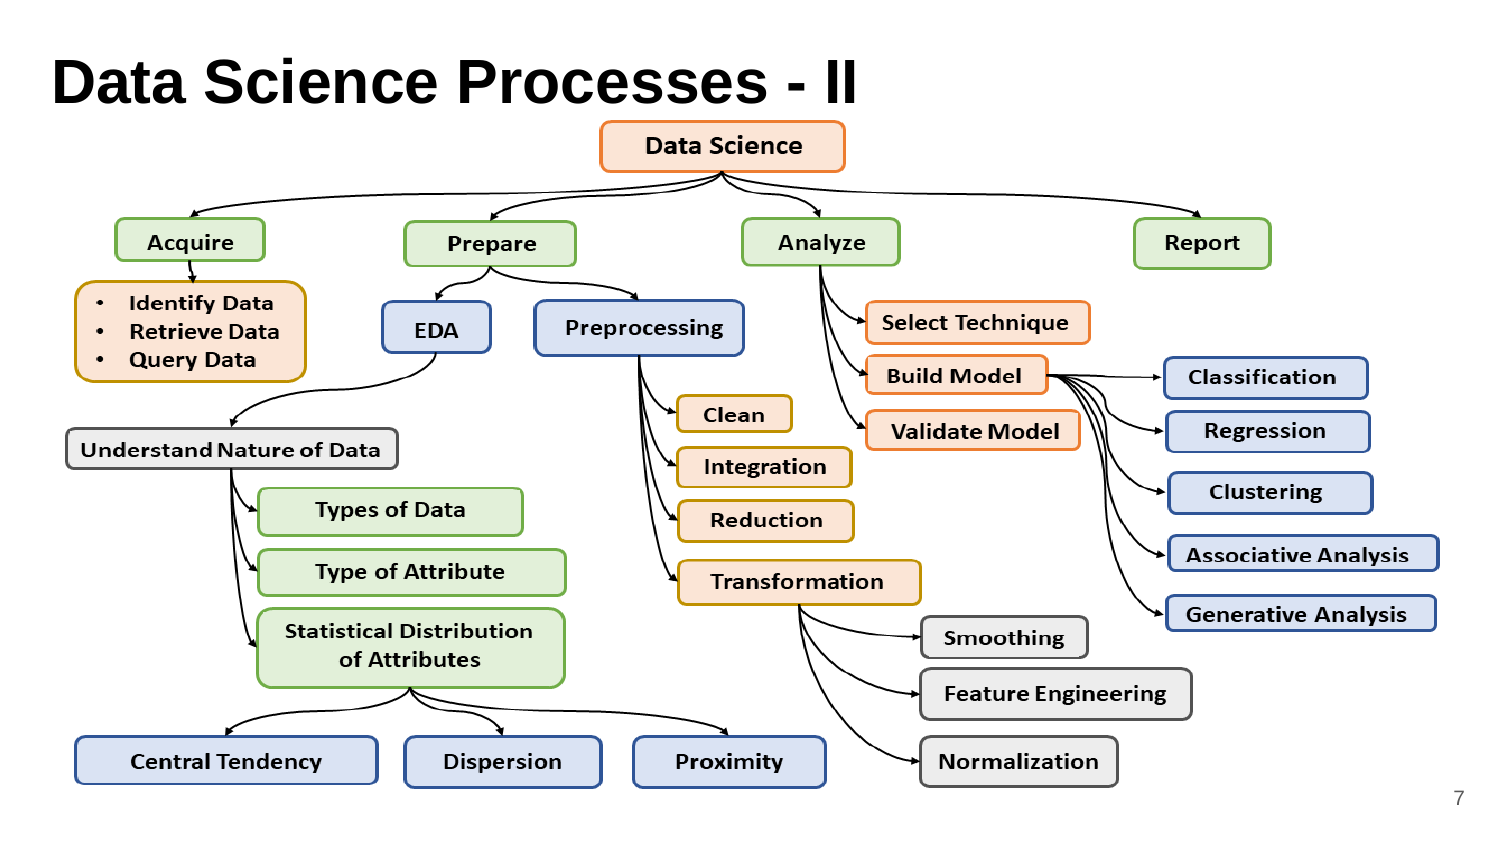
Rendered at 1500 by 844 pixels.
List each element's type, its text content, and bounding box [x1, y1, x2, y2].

title Data Science Processes - II [36, 25, 1434, 120]
slide_number ‹#› [1389, 764, 1480, 830]
picture [60, 119, 1446, 820]
